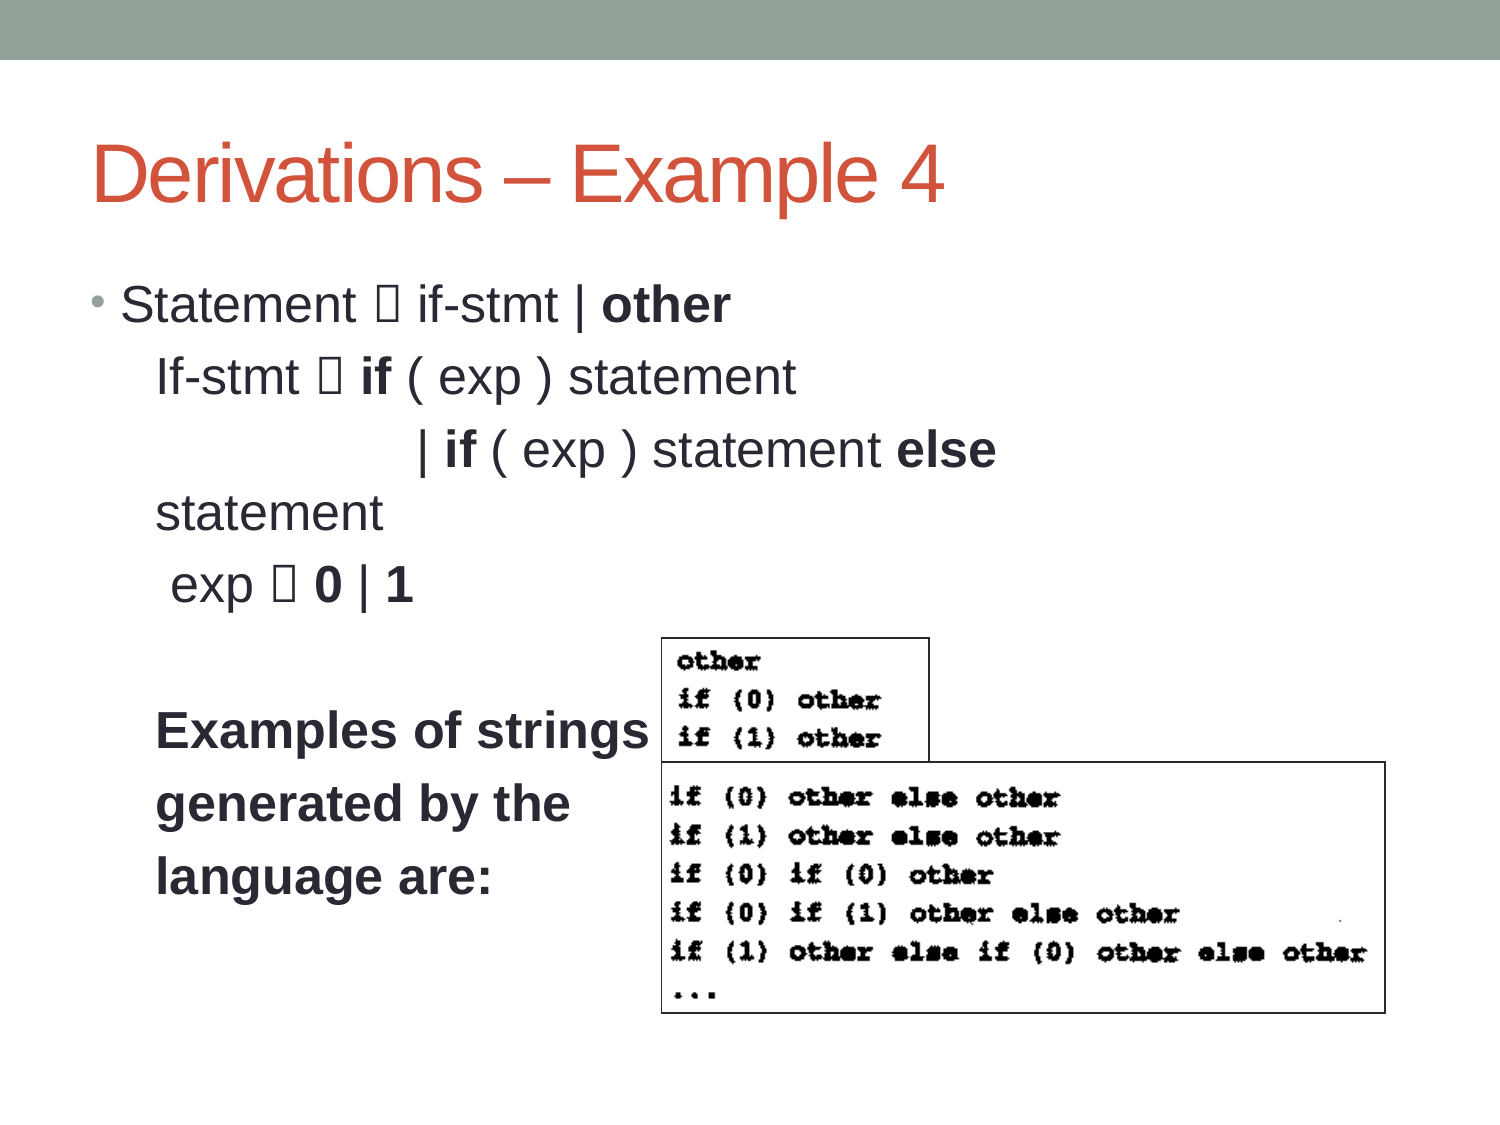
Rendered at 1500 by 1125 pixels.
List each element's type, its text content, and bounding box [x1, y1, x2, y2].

title Derivations – Example 4 [75, 87, 1425, 250]
picture [662, 638, 1385, 1013]
list Statement  if-stmt | other If-stmt  if ( exp ) statement | if ( exp ) statement else statement exp  0 | 1 Examples of strings generated by the language are: [75, 262, 1175, 1013]
